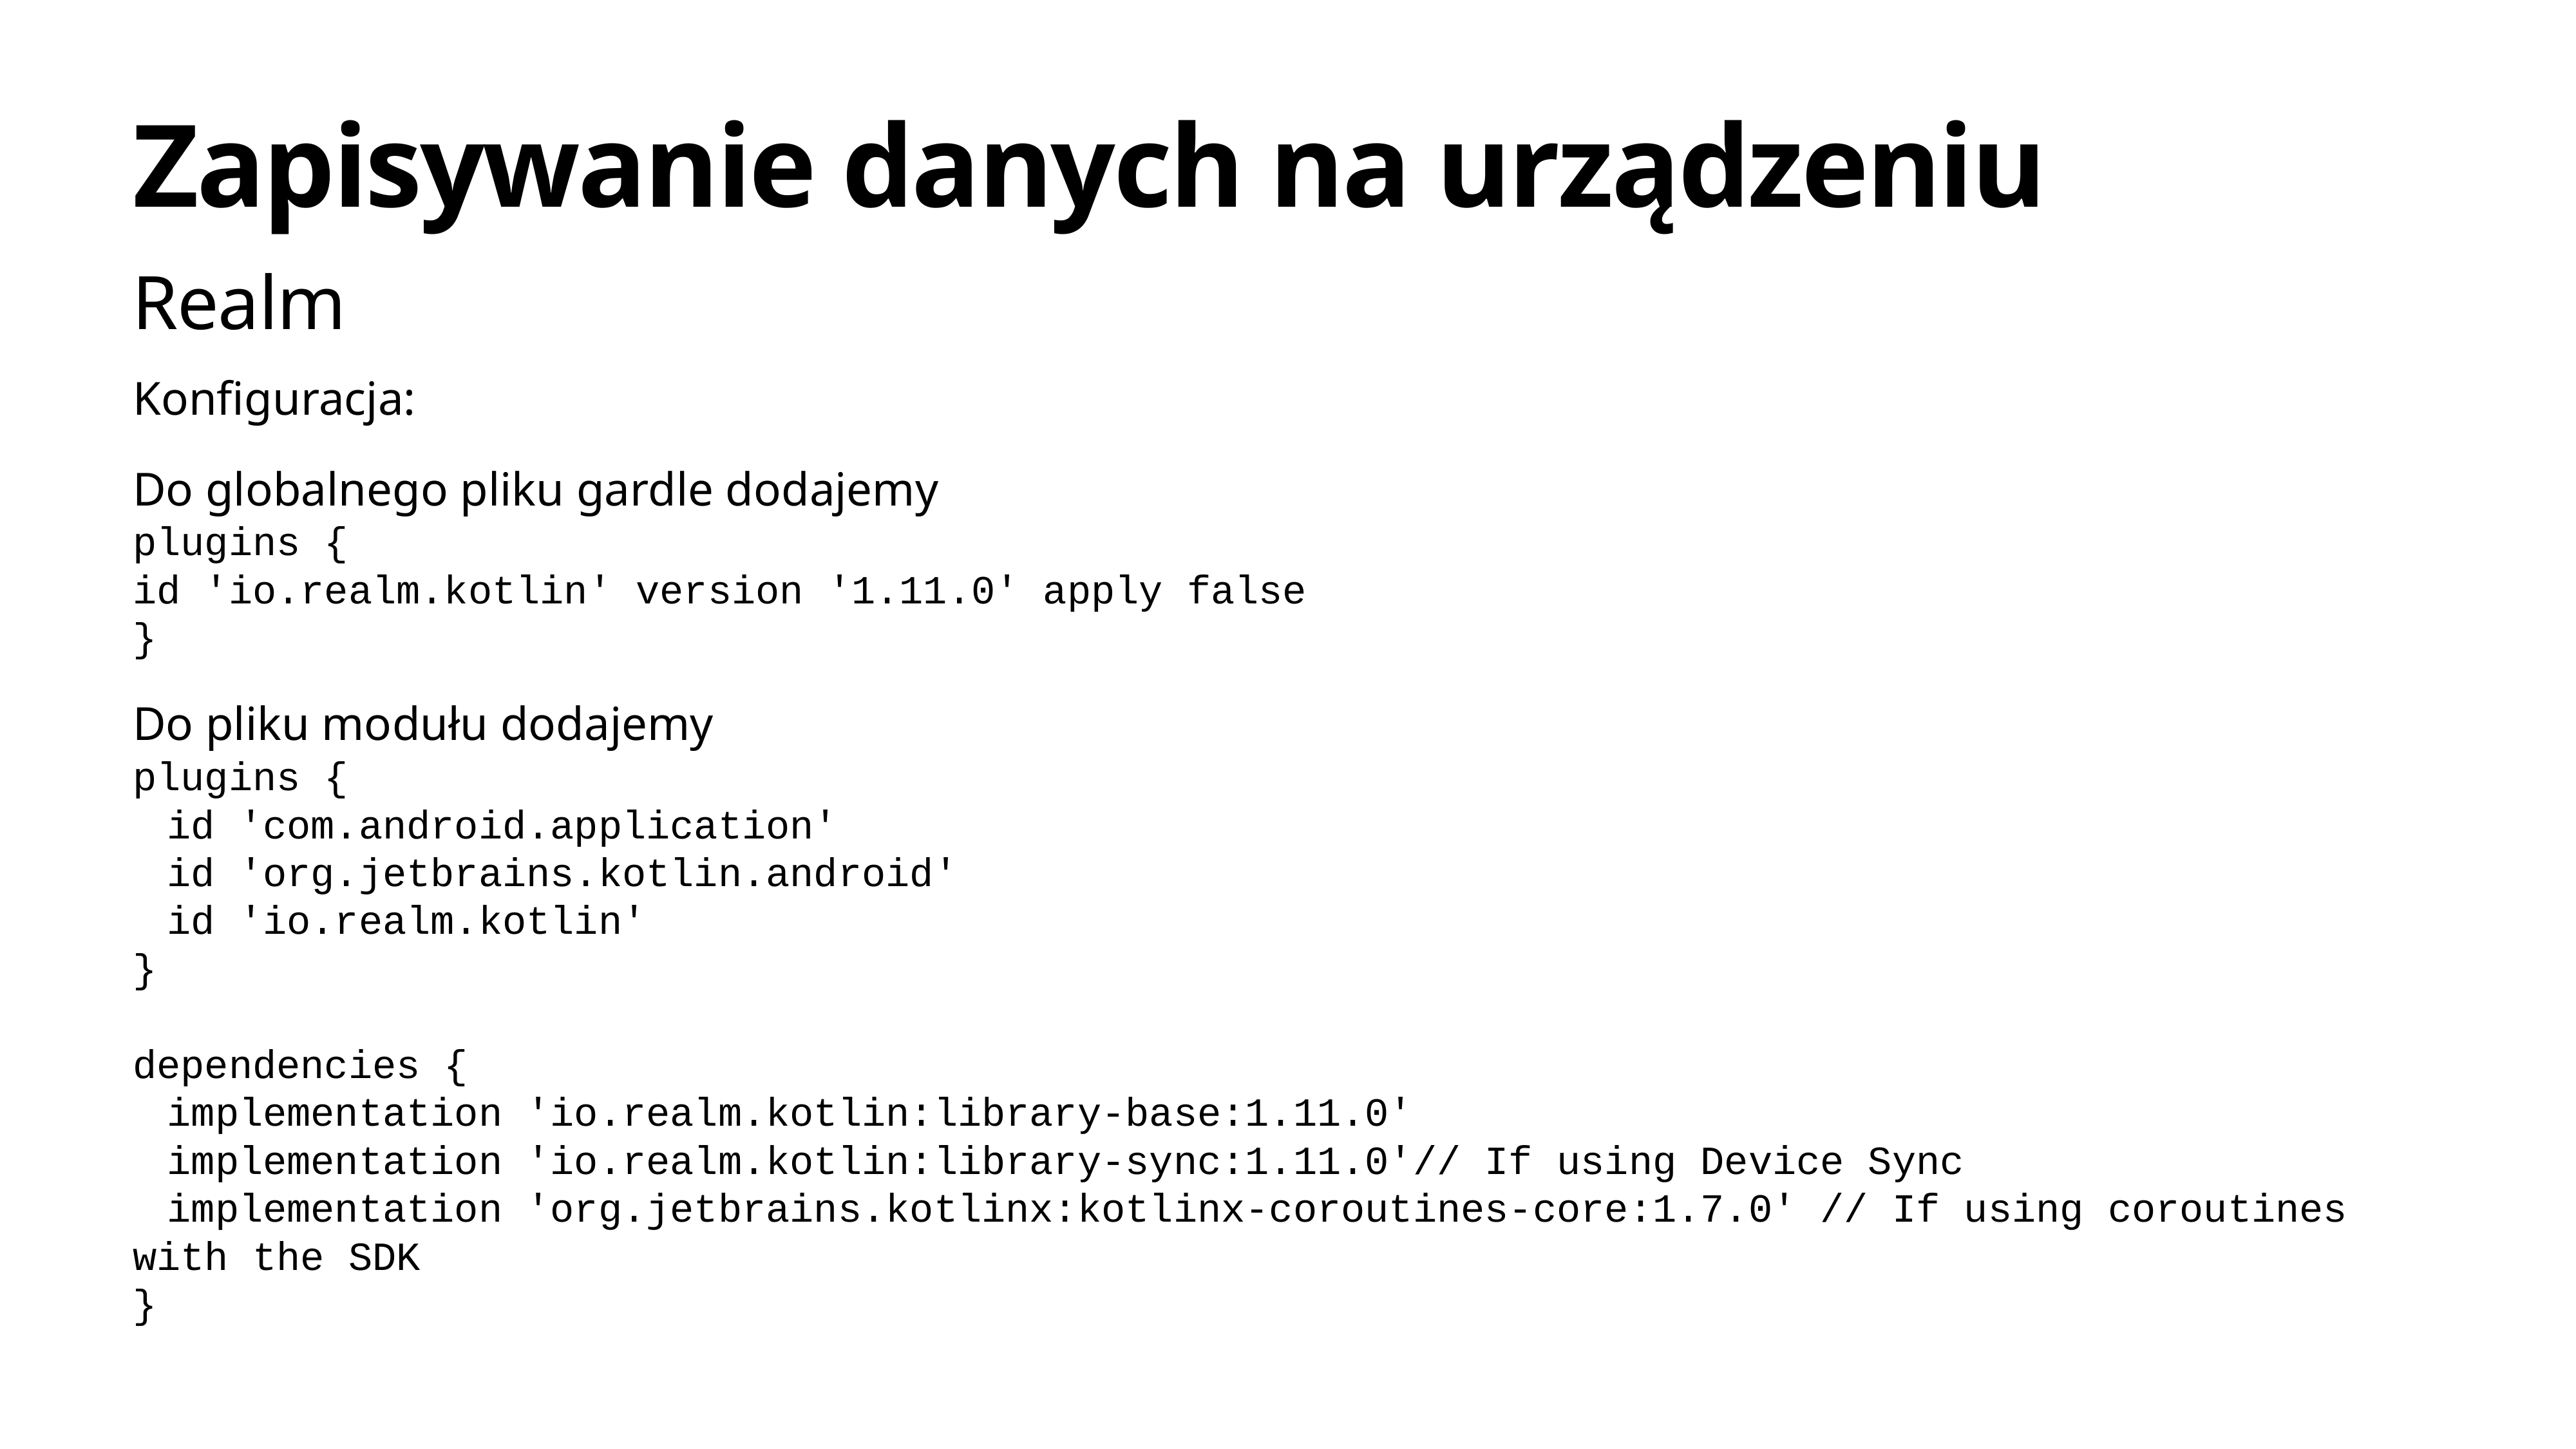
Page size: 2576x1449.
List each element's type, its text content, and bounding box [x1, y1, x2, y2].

title Zapisywanie danych na urządzeniu [127, 113, 2449, 250]
list Realm [127, 250, 2449, 350]
list Konfiguracja: Do globalnego pliku gardle dodajemy plugins { id 'io.realm.kotlin' version '1.11.0' apply false } Do pliku modułu dodajemy plugins { id 'com.android.application' id 'org.jetbrains.kotlin.android' id 'io.realm.kotlin' } dependencies { implementation 'io.realm.kotlin:library-base:1.11.0' implementation 'io.realm.kotlin:library-sync:1.11.0'// If using Device Sync implementation 'org.jetbrains.kotlinx:kotlinx-coroutines-core:1.7.0' // If using coroutines with the SDK } [127, 370, 2449, 1321]
